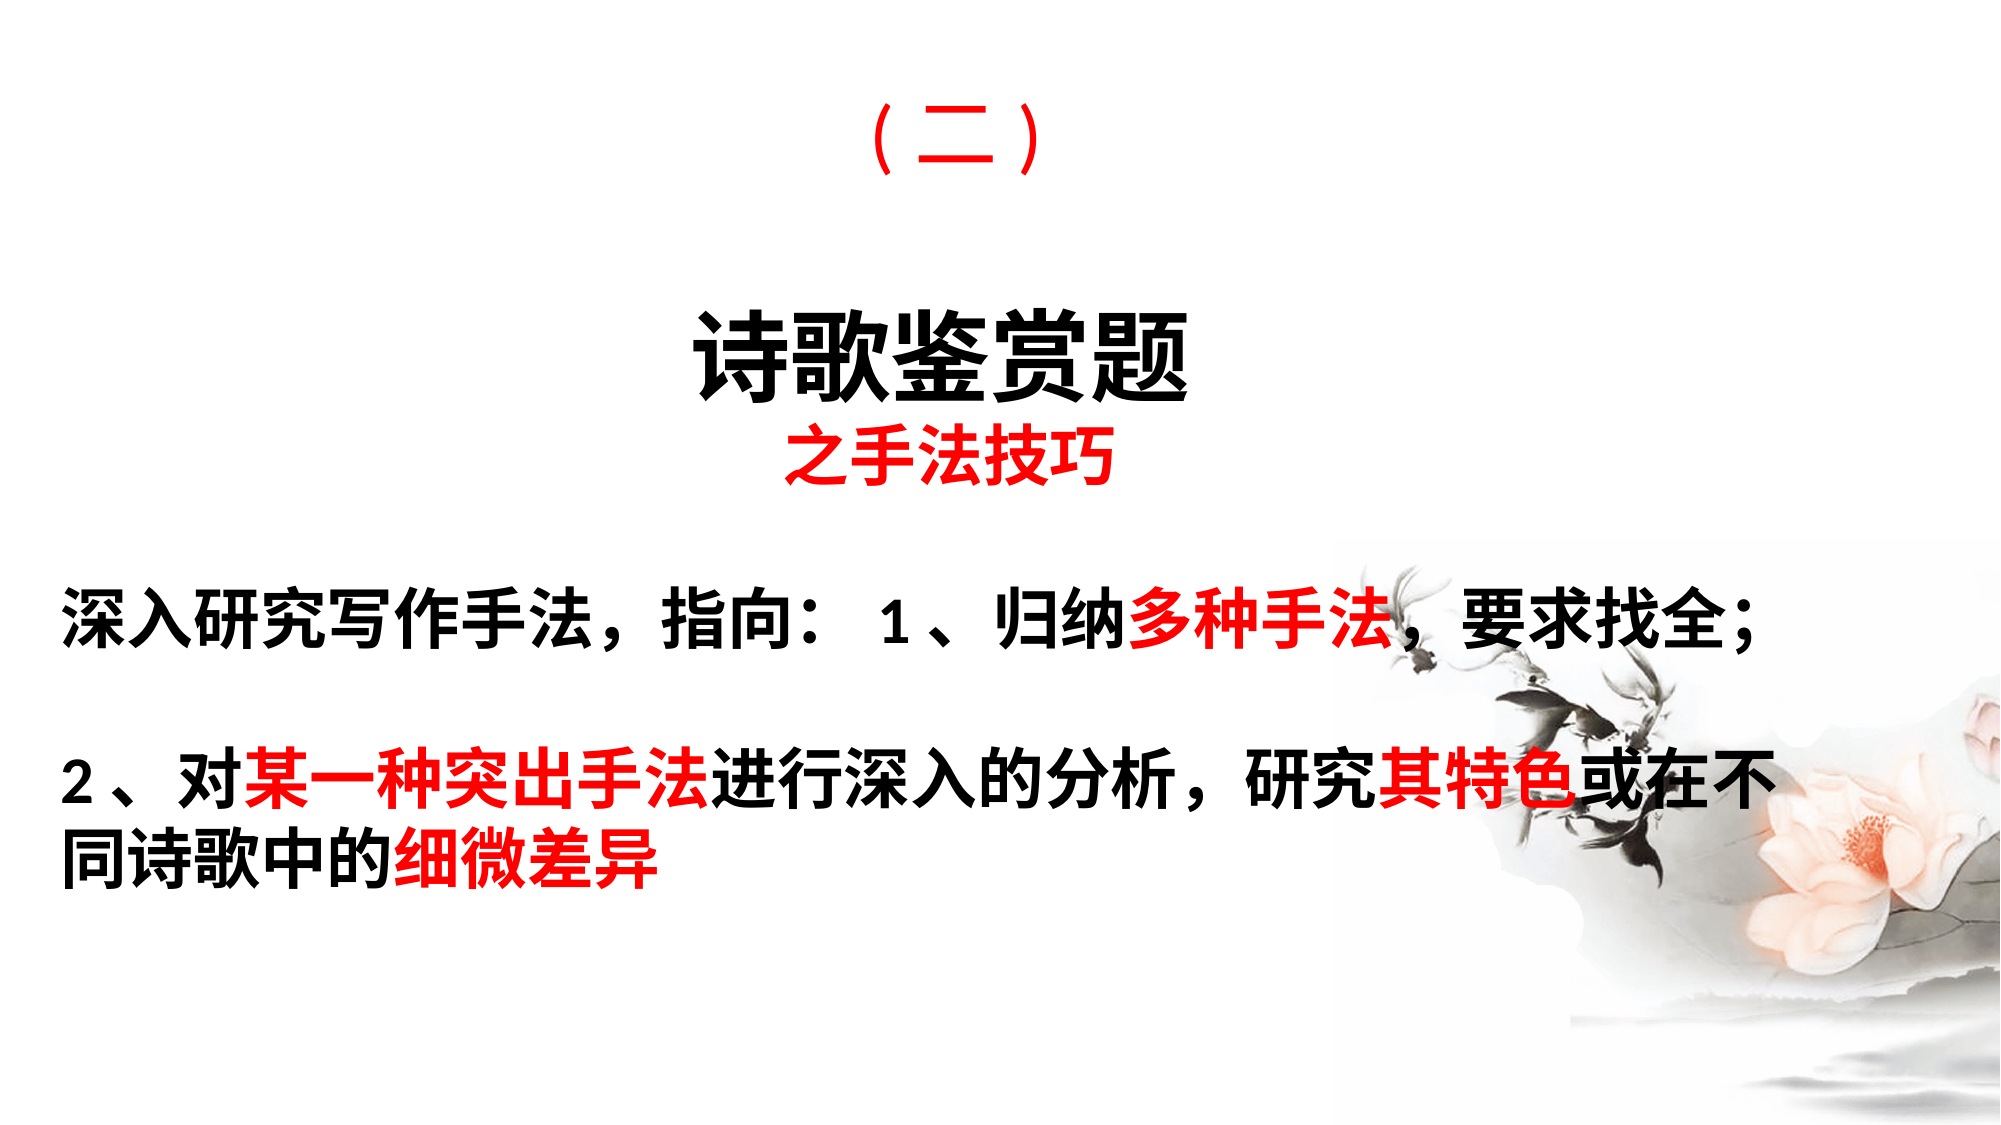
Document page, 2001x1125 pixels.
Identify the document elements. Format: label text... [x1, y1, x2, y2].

picture [1333, 538, 2000, 1125]
text_box (二) [854, 73, 1058, 189]
text_box 诗歌鉴赏题 之手法技巧 [675, 286, 1206, 502]
text_box 深入研究写作手法，指向：1、归纳多种手法，要求找全； 2、对某一种突出手法进行深入的分析，研究其特色或在不同诗歌中的细微差异 [45, 569, 1333, 904]
